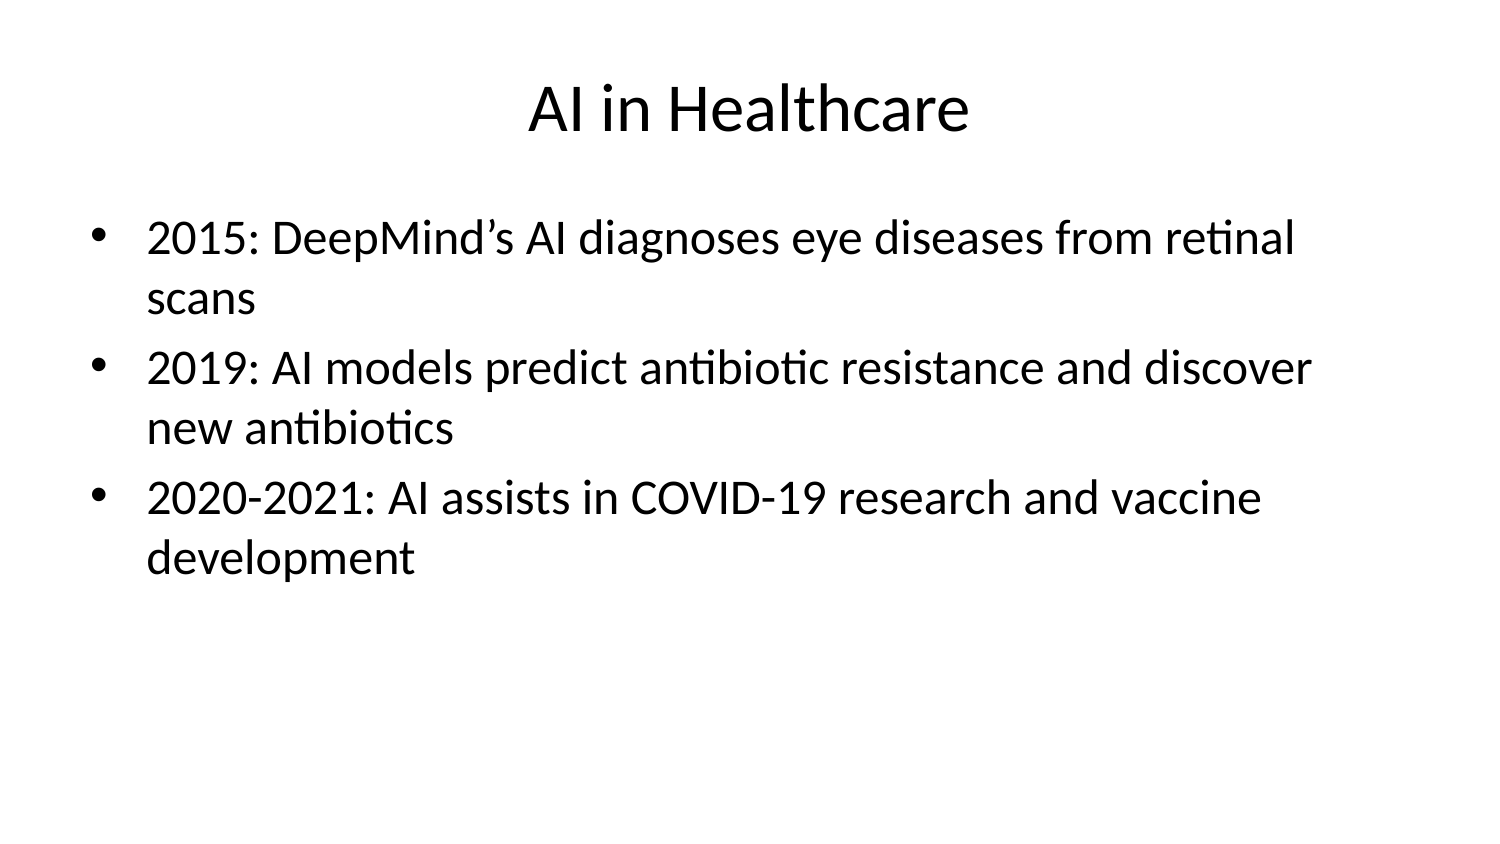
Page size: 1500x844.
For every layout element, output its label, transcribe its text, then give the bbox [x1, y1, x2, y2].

title AI in Healthcare [75, 33, 1425, 175]
list 2015: DeepMind’s AI diagnoses eye diseases from retinal scans 2019: AI models predict antibiotic resistance and discover new antibiotics 2020-2021: AI assists in COVID-19 research and vaccine development [75, 196, 1425, 754]
